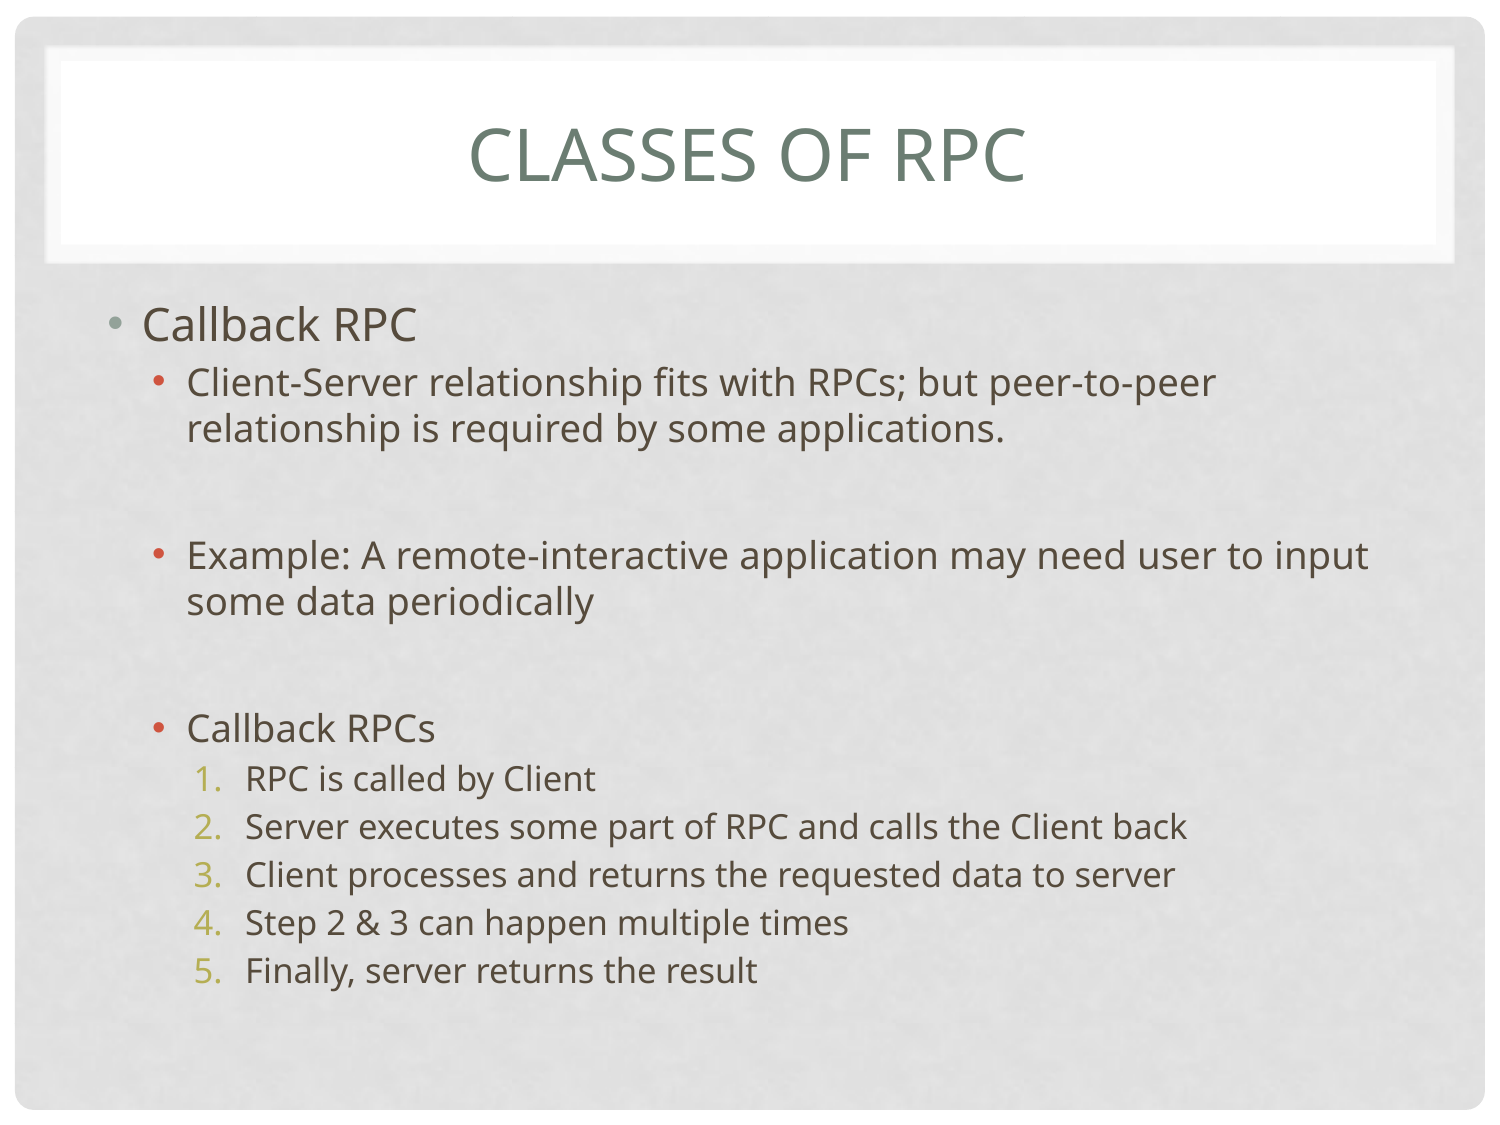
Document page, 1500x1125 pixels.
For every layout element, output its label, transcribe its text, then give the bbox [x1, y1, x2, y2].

list Callback RPC Client-Server relationship fits with RPCs; but peer-to-peer relationship is required by some applications. Example: A remote-interactive application may need user to input some data periodically Callback RPCs RPC is called by Client Server executes some part of RPC and calls the Client back Client processes and returns the requested data to server Step 2 & 3 can happen multiple times Finally, server returns the result [75, 287, 1425, 1005]
title Classes of RPC [69, 66, 1425, 238]
